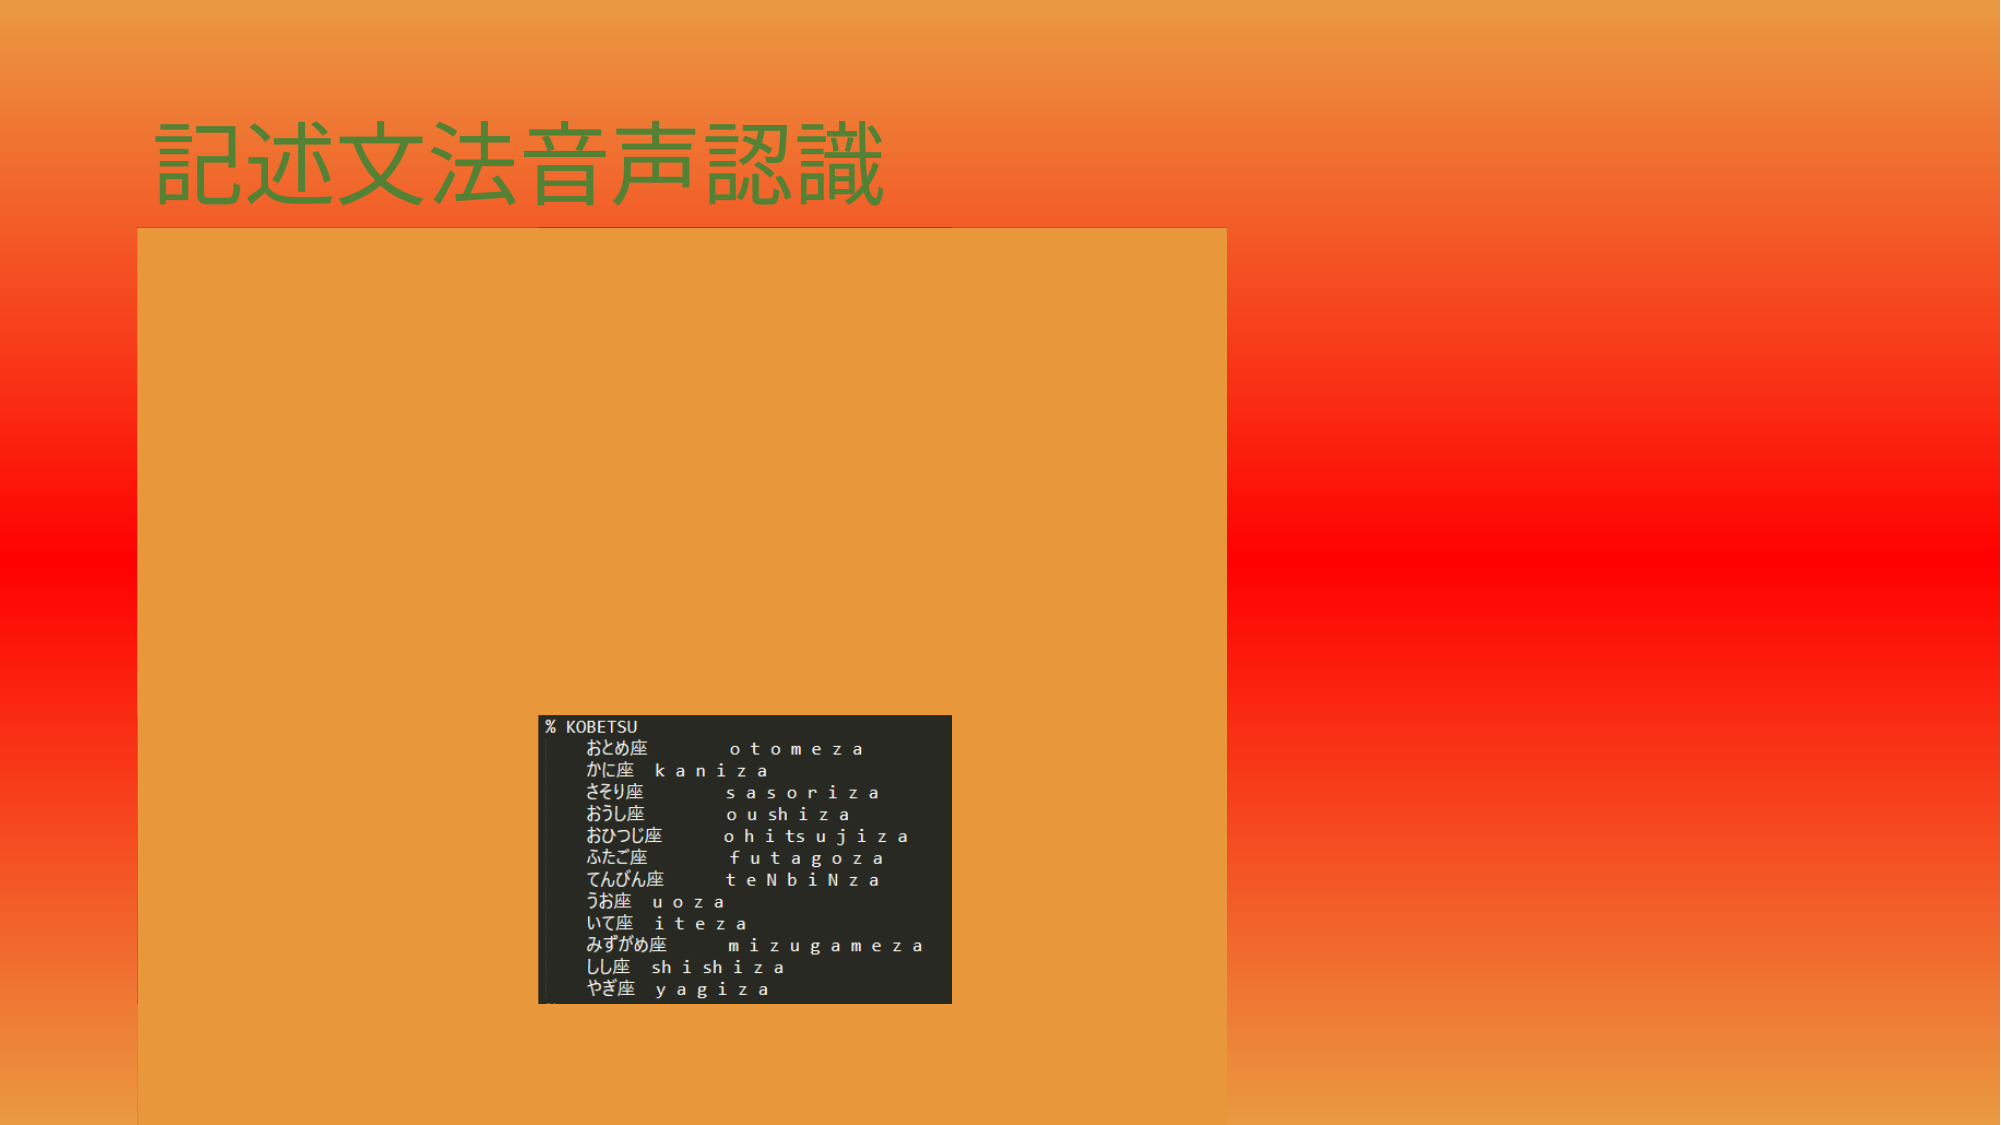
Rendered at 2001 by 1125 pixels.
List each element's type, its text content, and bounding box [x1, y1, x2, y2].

title 記述文法音声認識 [137, 59, 1863, 278]
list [137, 227, 1227, 1125]
